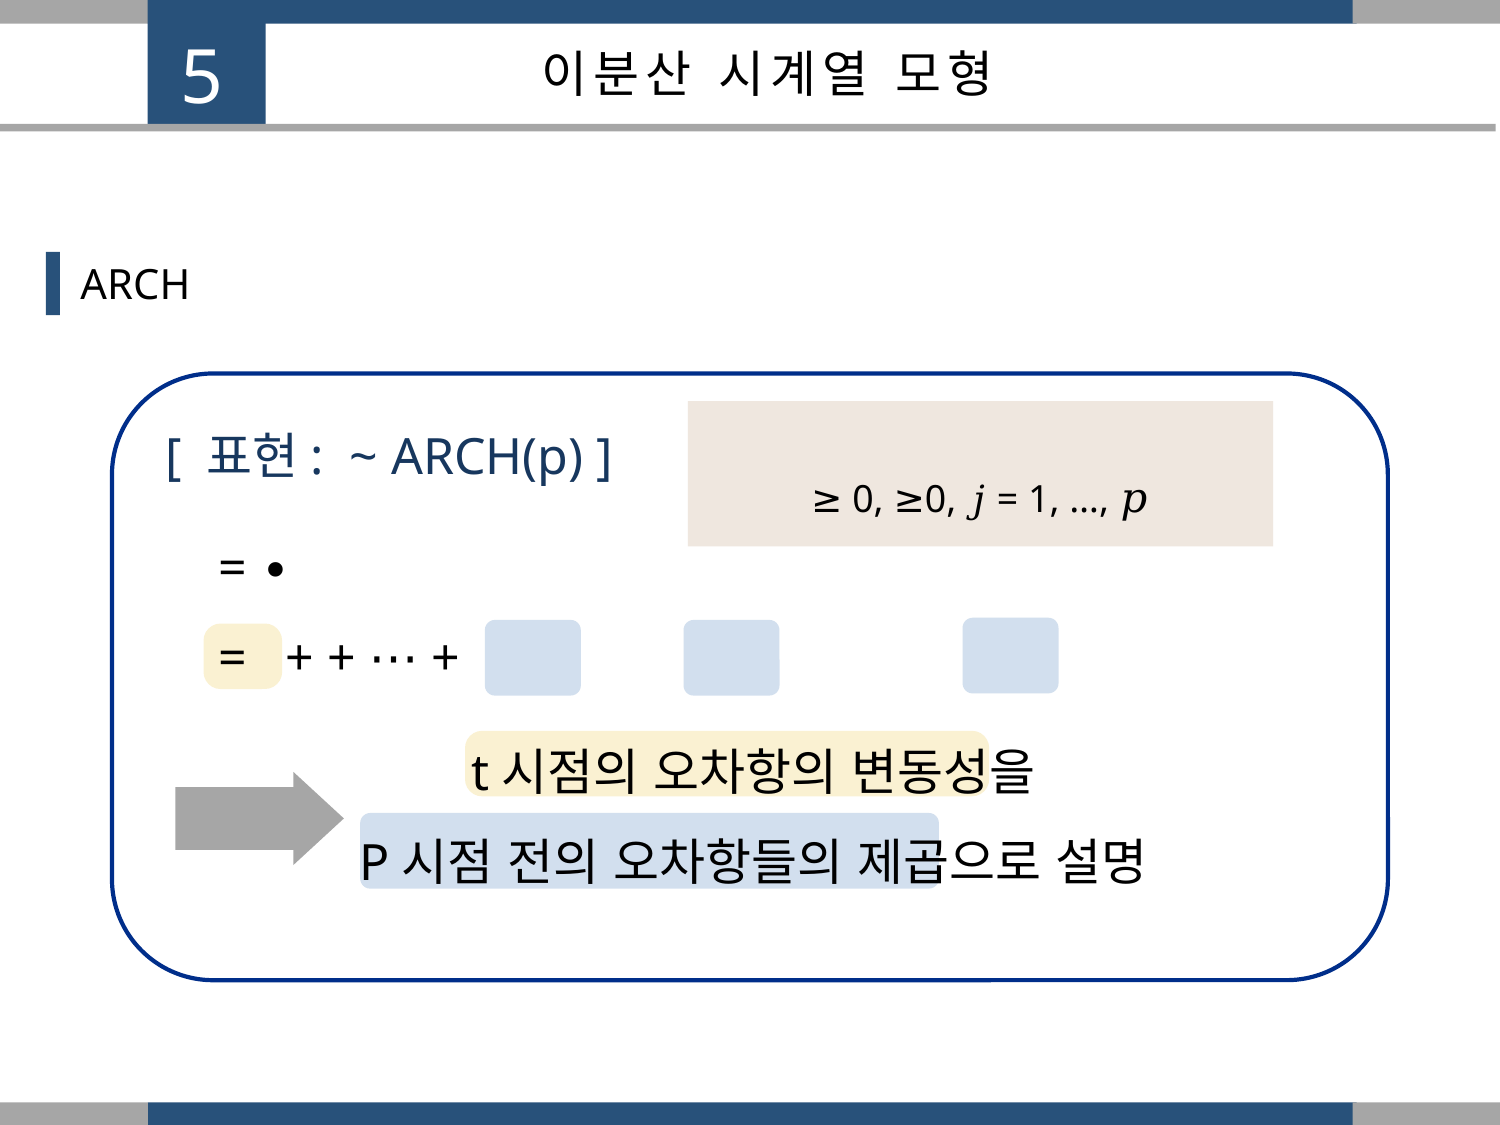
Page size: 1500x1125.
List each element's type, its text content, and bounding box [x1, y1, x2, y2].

text_box [683, 619, 780, 696]
text_box [484, 619, 581, 696]
text_box [173, 769, 346, 868]
text_box [44, 250, 62, 317]
text_box ARCH [65, 250, 206, 316]
text_box [0, 122, 1498, 133]
text_box [145, 0, 268, 122]
text_box t시점의 오차항의 변동성을 P시점 전의 오차항들의 제곱으로 설명 [265, 702, 1242, 898]
text_box 이분산 시계열 모형 [454, 34, 1081, 110]
text_box [962, 617, 1059, 694]
text_box 5 [136, 21, 267, 127]
text_box [109, 371, 1391, 983]
